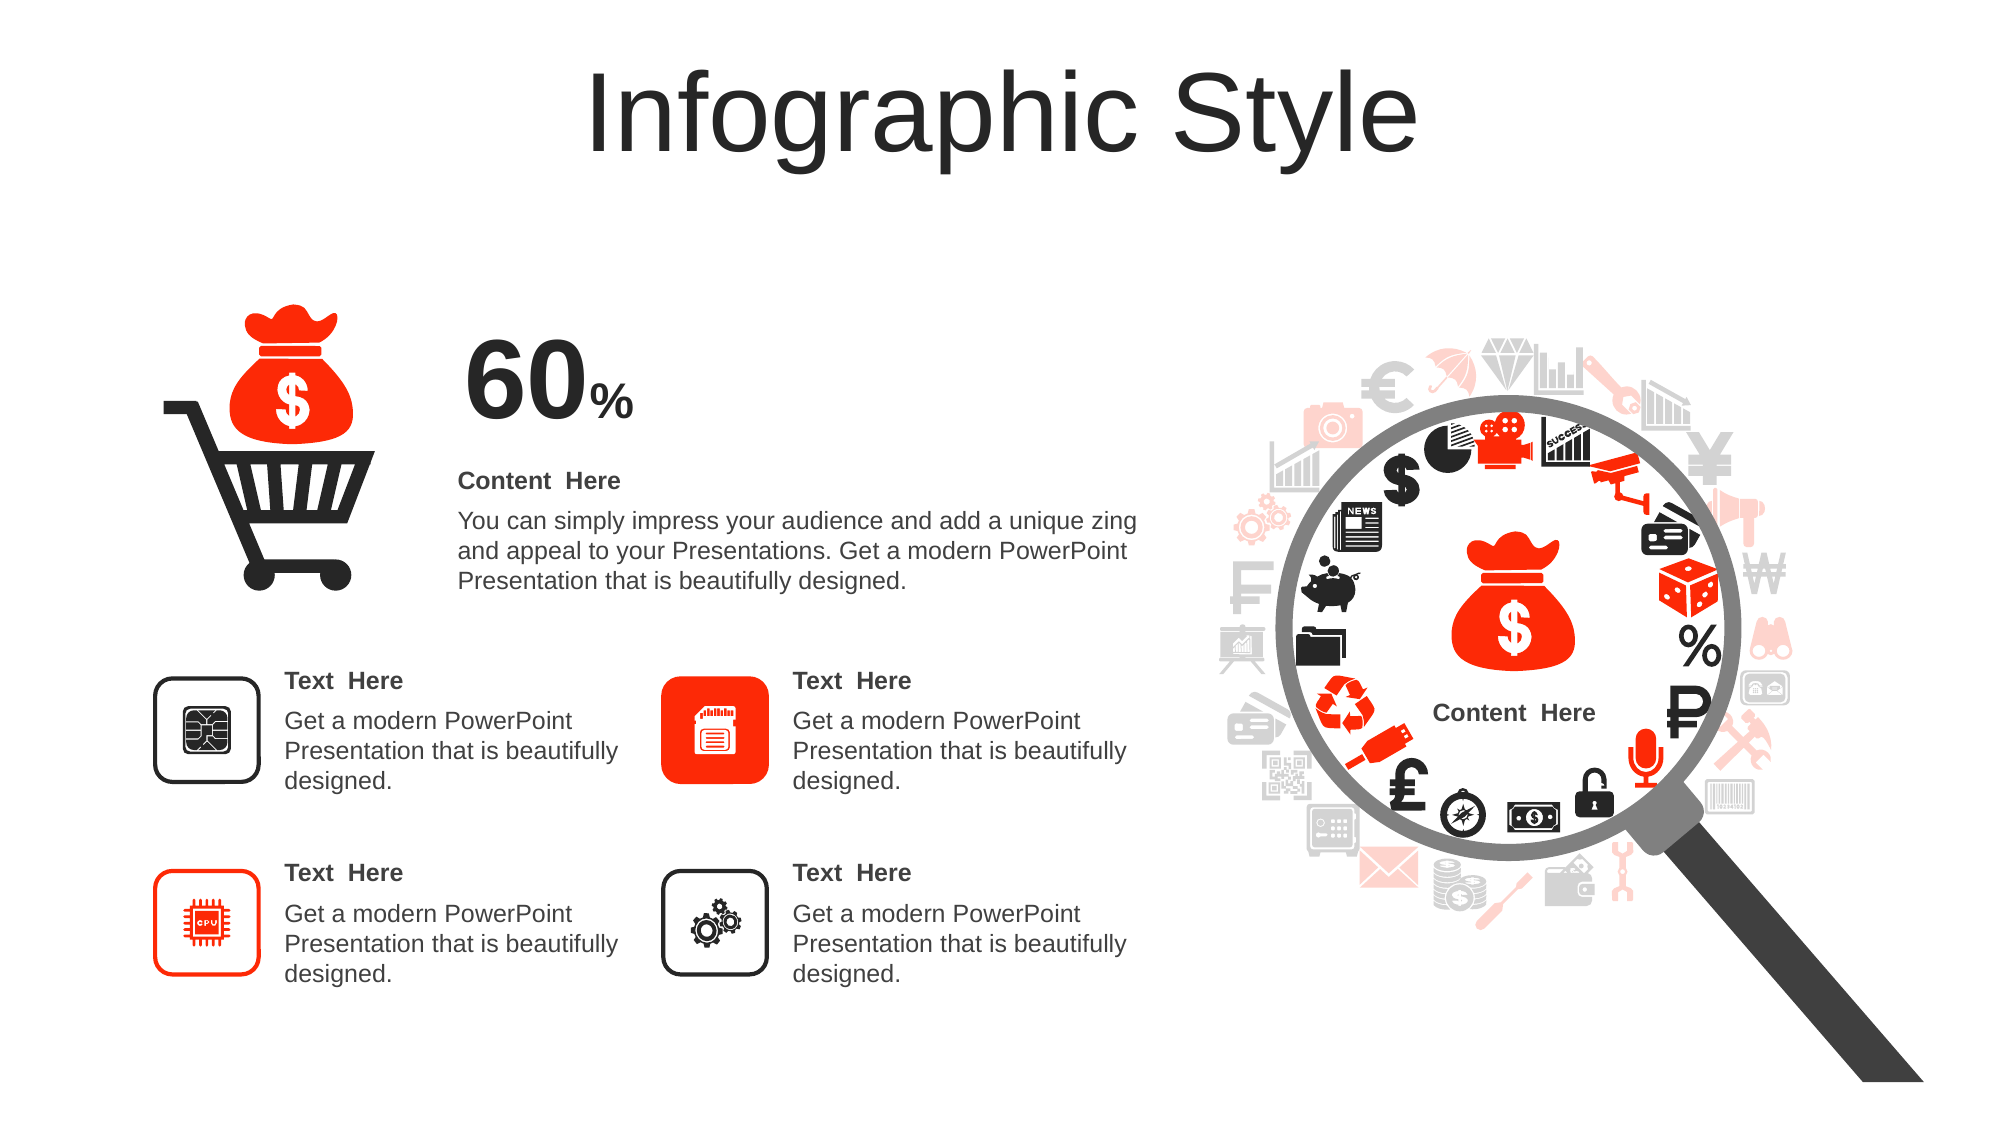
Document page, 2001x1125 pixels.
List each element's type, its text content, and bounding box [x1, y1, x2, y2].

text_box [777, 849, 1174, 997]
text_box 60% [442, 298, 656, 449]
text_box [666, 869, 768, 976]
list Infographic Style [53, 55, 1952, 175]
text_box [154, 869, 260, 976]
text_box [154, 677, 260, 783]
text_box [181, 705, 232, 756]
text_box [269, 656, 666, 804]
text_box [162, 399, 377, 592]
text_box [442, 457, 1167, 604]
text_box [777, 656, 1174, 804]
text_box [181, 897, 233, 949]
text_box [228, 303, 355, 446]
text_box [666, 677, 768, 783]
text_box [1188, 308, 1827, 1125]
text_box [689, 896, 743, 949]
text_box [693, 705, 737, 756]
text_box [269, 849, 666, 997]
